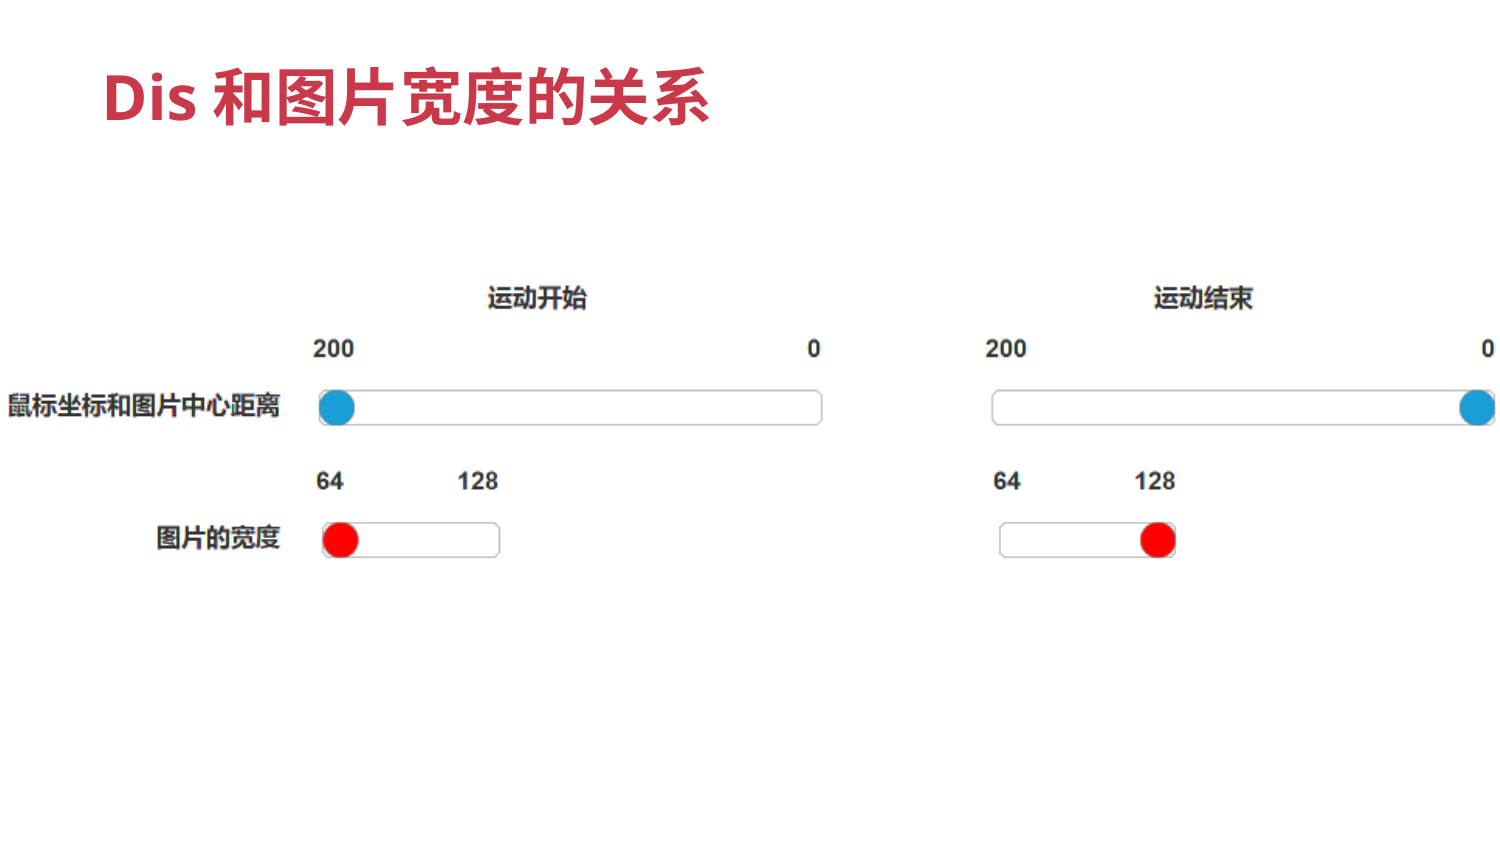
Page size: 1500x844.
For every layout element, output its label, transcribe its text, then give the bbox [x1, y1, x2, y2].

text_box Dis和图片宽度的关系 [86, 50, 1328, 141]
picture [0, 278, 1500, 566]
